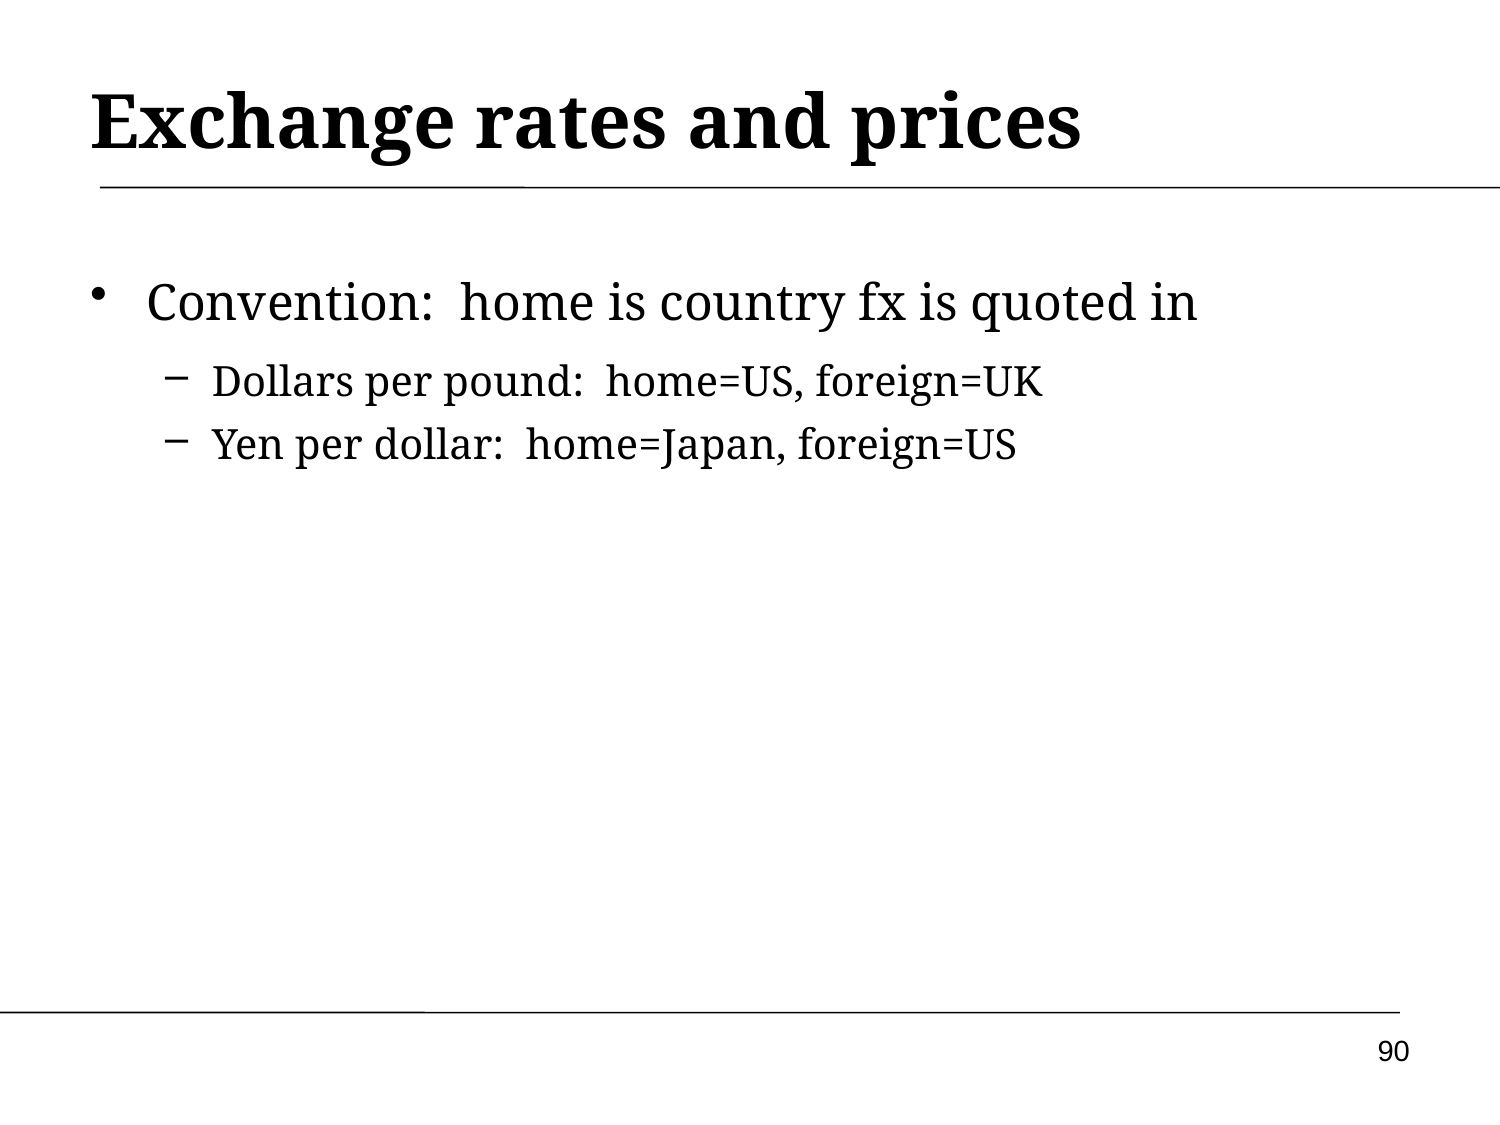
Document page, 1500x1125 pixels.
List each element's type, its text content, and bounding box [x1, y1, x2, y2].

list Convention: home is country fx is quoted in Dollars per pound: home=US, foreign=UK Yen per dollar: home=Japan, foreign=US [74, 262, 1426, 1006]
title Exchange rates and prices [74, 49, 1426, 188]
slide_number 90 [1074, 1024, 1426, 1103]
